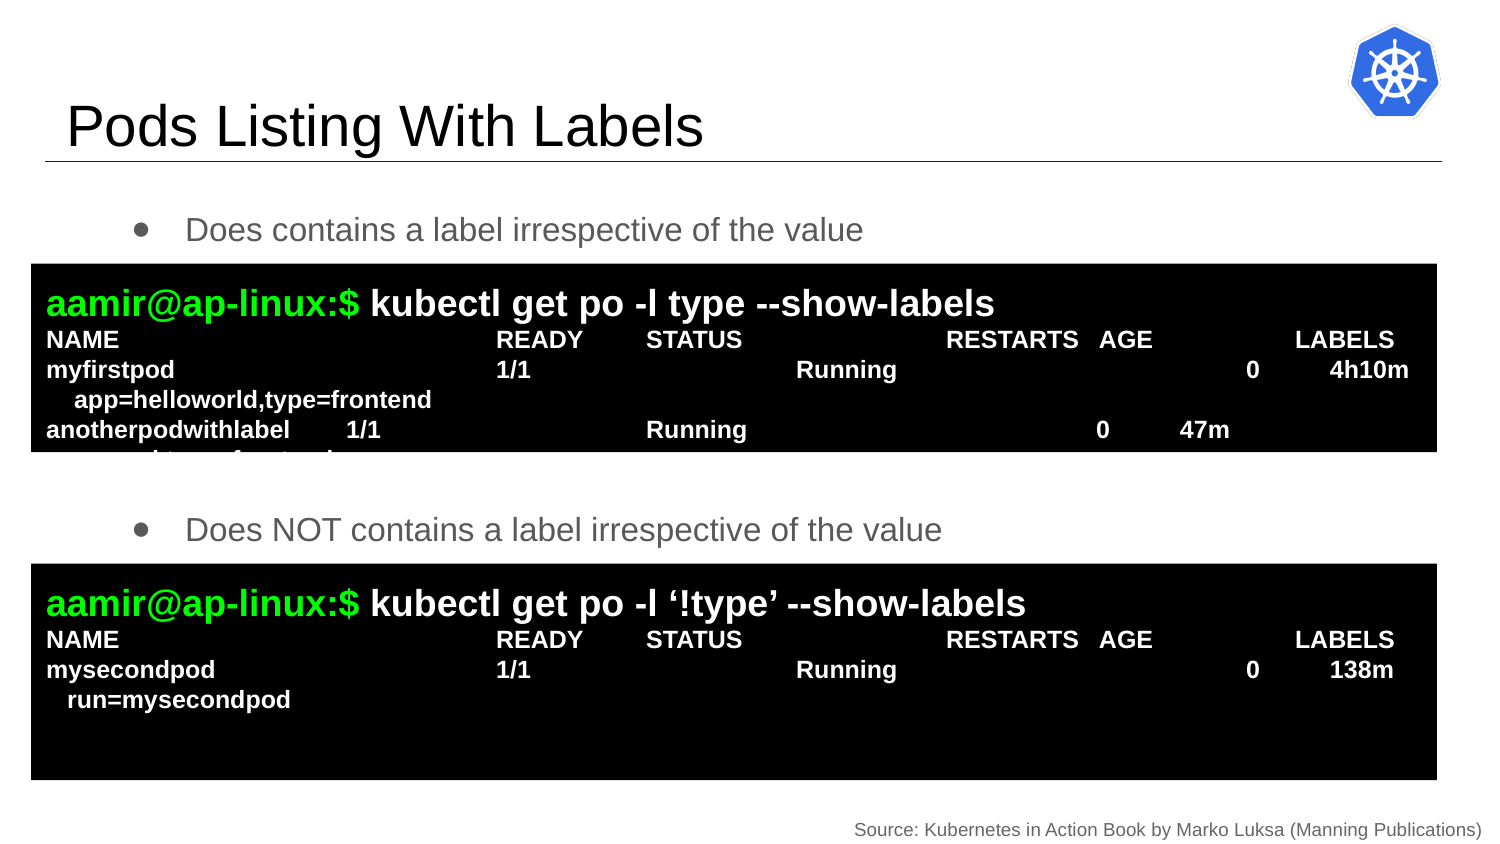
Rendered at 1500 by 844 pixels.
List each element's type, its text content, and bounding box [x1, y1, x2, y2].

picture [1348, 24, 1441, 72]
list aamir@ap-linux:$ kubectl get po -l ‘!type’ --show-labels NAME READY STATUS RESTARTS AGE LABELS mysecondpod 1/1 Running 0 138m run=mysecondpod [31, 563, 1437, 781]
title Pods Listing With Labels [51, 72, 1449, 167]
text_box Does NOT contains a label irrespective of the value [95, 487, 1405, 566]
list aamir@ap-linux:$ kubectl get po -l type --show-labels NAME READY STATUS RESTARTS AGE LABELS myfirstpod 1/1 Running 0 4h10m app=helloworld,type=frontend anotherpodwithlabel 1/1 Running 0 47m env=prod,type=frontend ... [31, 263, 1437, 453]
text_box Does contains a label irrespective of the value [95, 187, 1405, 266]
